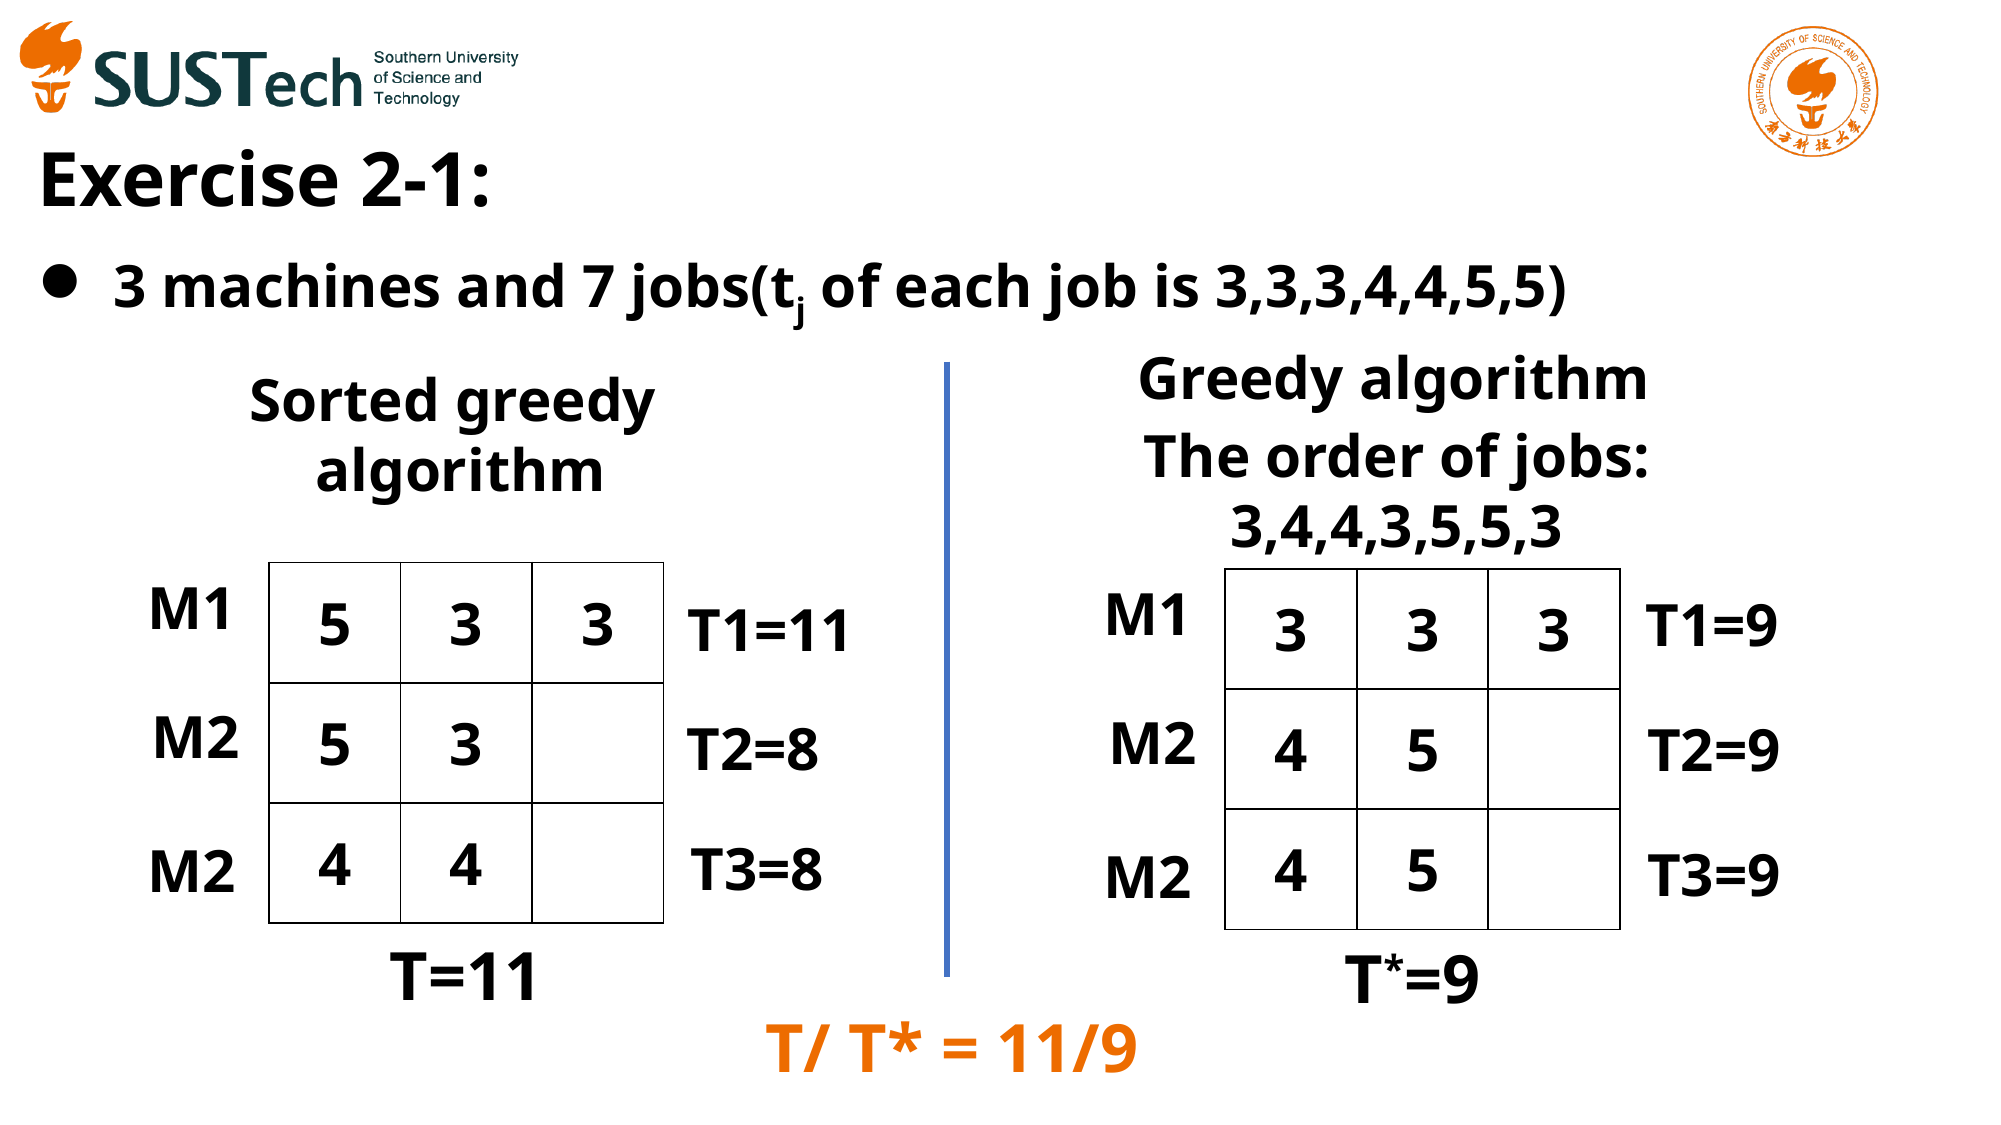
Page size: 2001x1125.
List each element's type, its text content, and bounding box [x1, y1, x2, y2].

text_box T*=9 [1329, 929, 1496, 1025]
table_cell 5 [1358, 690, 1487, 808]
text_box Sorted greedy algorithm [234, 356, 687, 511]
text_box T/ T* = 11/9 [750, 998, 1155, 1094]
table_cell 4 [1226, 690, 1356, 808]
table_cell 4 [401, 804, 531, 922]
text_box T1=9 [1630, 580, 1794, 666]
table_cell 5 [1358, 810, 1487, 929]
text_box Greedy algorithm [1122, 333, 1665, 419]
text_box M2 [1088, 833, 1207, 918]
table_header 3 [1358, 570, 1487, 688]
text_box M2 [132, 827, 251, 912]
text_box M2 [137, 692, 256, 778]
text_box M1 [132, 563, 251, 649]
picture [1695, 7, 1936, 181]
table_header 3 [533, 563, 663, 682]
table_header 3 [1226, 570, 1356, 688]
text_box T2=9 [1632, 706, 1796, 791]
text_box T2=8 [671, 704, 835, 790]
table_cell 3 [401, 684, 531, 802]
text_box T3=9 [1632, 830, 1796, 916]
table_header 3 [401, 563, 531, 682]
text_box T1=11 [672, 585, 869, 671]
picture [0, 0, 636, 345]
table_cell [1489, 810, 1619, 929]
text_box M1 [1088, 569, 1207, 655]
text_box 3 machines and 7 jobs(tj of each job is 3,3,3,4,4,5,5) [23, 241, 1714, 337]
table_header 5 [270, 563, 400, 682]
table_cell [533, 684, 663, 802]
table_cell [533, 804, 663, 922]
table_header 3 [1489, 570, 1619, 688]
text_box T=11 [374, 926, 558, 1021]
table_cell 4 [270, 804, 400, 922]
text_box T3=8 [675, 825, 840, 910]
table_cell [1489, 690, 1619, 808]
table_cell 5 [270, 684, 400, 802]
table_cell 4 [1226, 810, 1356, 929]
text_box The order of jobs: 3,4,4,3,5,5,3 [1129, 419, 1665, 567]
text_box M2 [1093, 698, 1212, 784]
text_box Exercise 2-1: [23, 123, 1652, 229]
